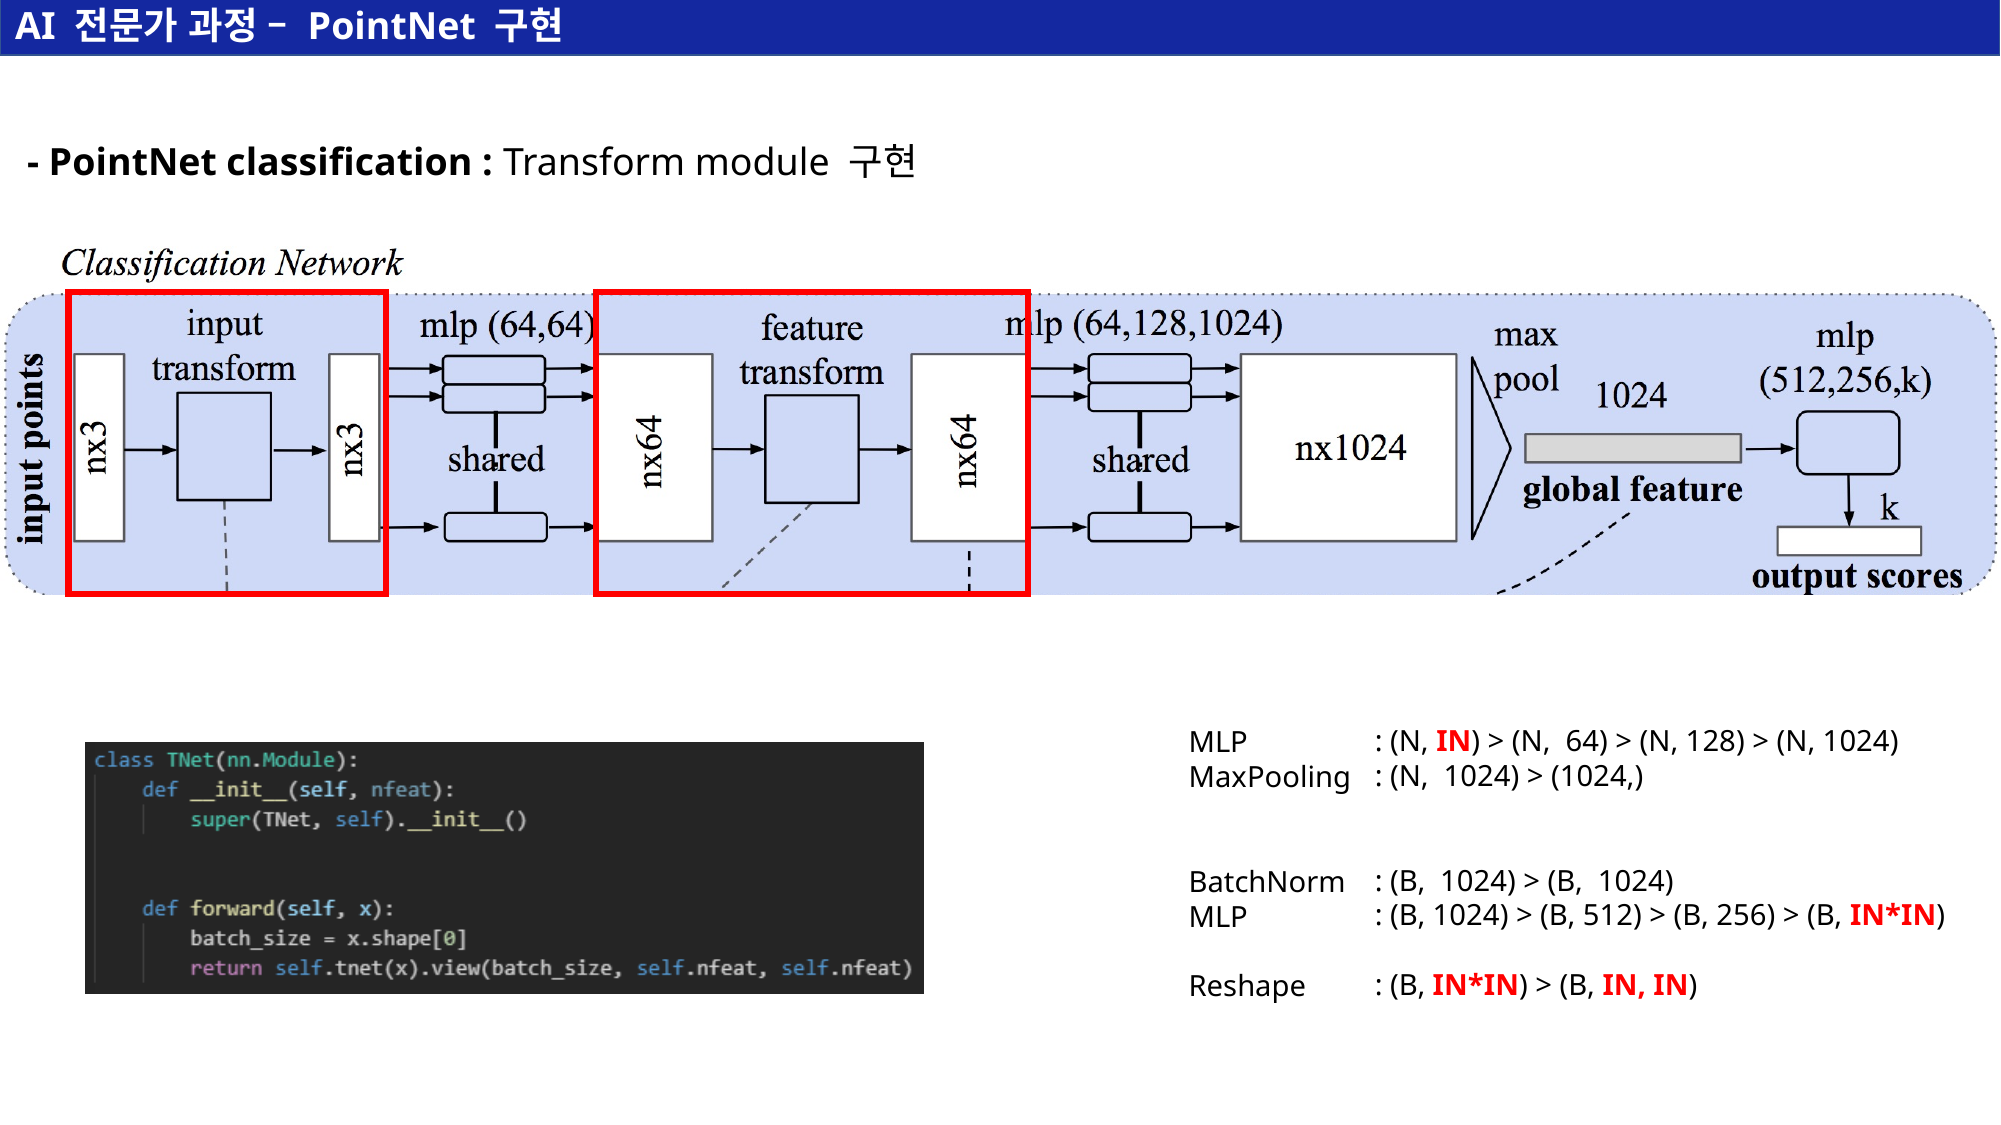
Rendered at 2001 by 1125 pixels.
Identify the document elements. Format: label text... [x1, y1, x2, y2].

text_box - PointNet classification : Transform module 구현 [12, 130, 933, 191]
picture [85, 742, 924, 994]
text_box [0, 0, 2000, 56]
picture [0, 246, 2000, 595]
text_box MLP MaxPooling BatchNorm MLP Reshape [1173, 715, 1368, 1011]
text_box : (N, IN) > (N, 64) > (N, 128) > (N, 1024) : (N, 1024) > (1024,) : (B, 1024) > (B, 1024) : (B, 1024) > (B, 512) > (B, 256) > (B, IN*IN) : (B, IN*IN) > (B, IN, IN) [1359, 714, 1978, 1009]
